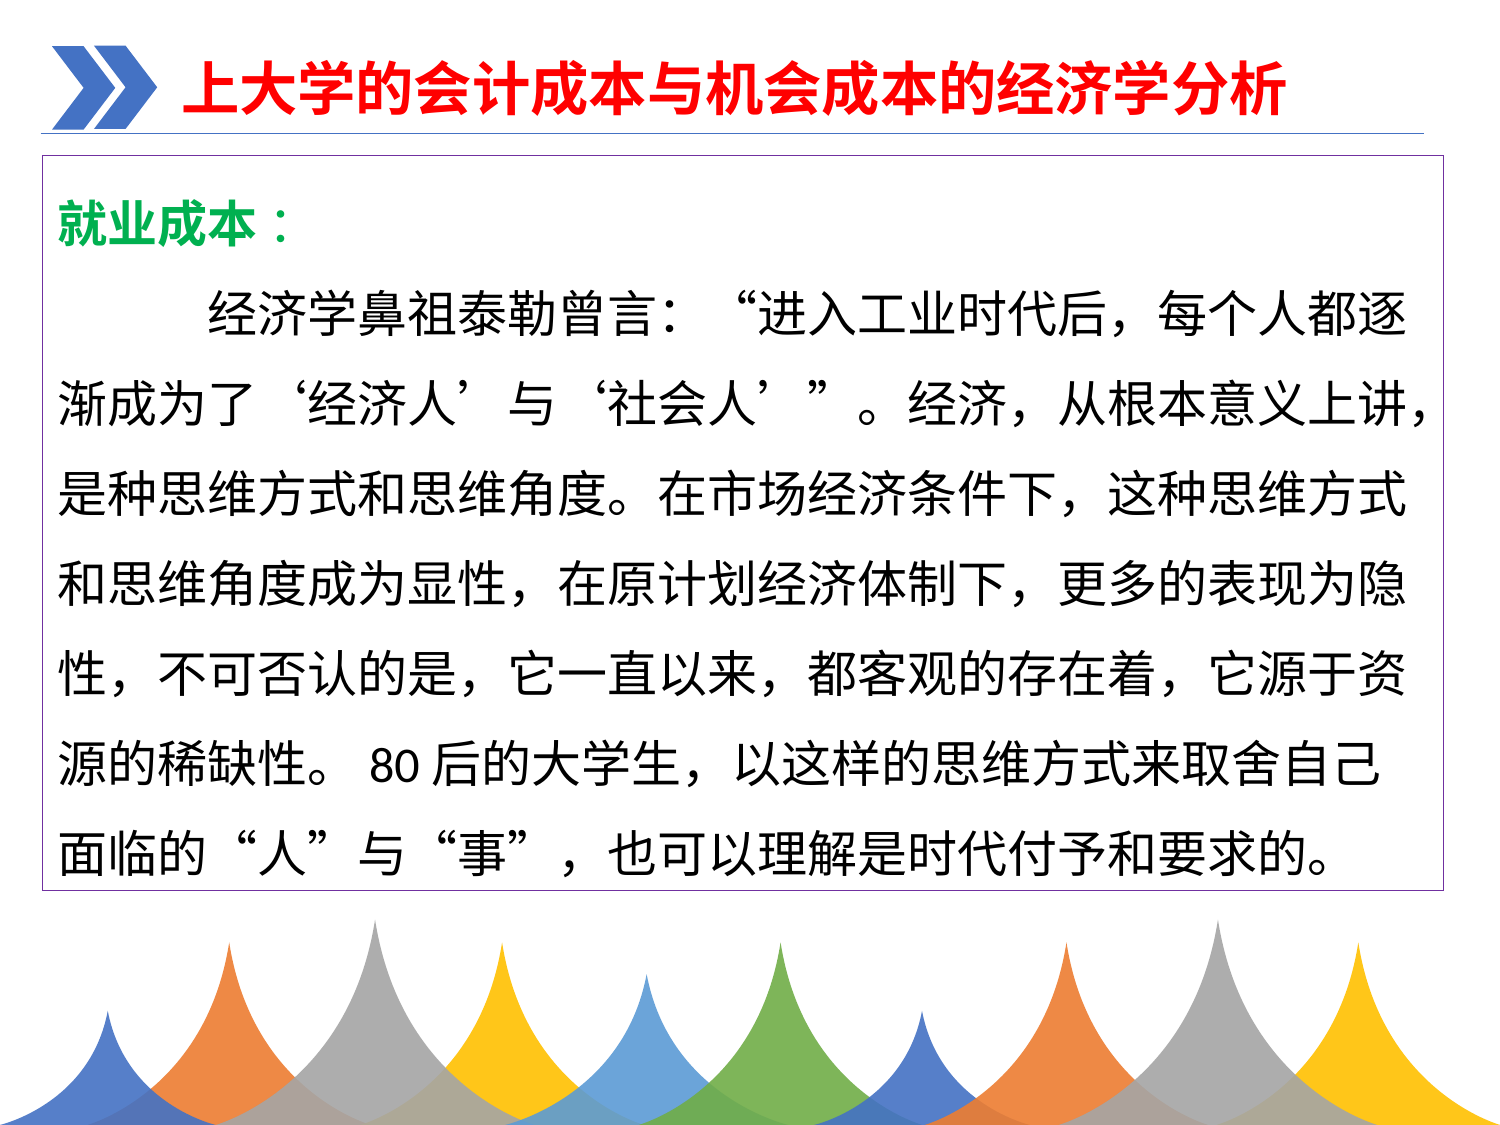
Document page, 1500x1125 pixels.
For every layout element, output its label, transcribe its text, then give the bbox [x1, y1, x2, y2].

text_box 就业成本 ： 经济学鼻祖泰勒曾言：“进入工业时代后，每个人都逐渐成为了‘经济人’与‘社会人’”。经济，从根本意义上讲，是种思维方式和思维角度。在市场经济条件下，这种思维方式和思维角度成为显性，在原计划经济体制下，更多的表现为隐性，不可否认的是，它一直以来，都客观的存在着，它源于资源的稀缺性。80后的大学生，以这样的思维方式来取舍自己面临的“人”与“事”，也可以理解是时代付予和要求的。 [42, 155, 1444, 891]
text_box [40, 45, 1424, 140]
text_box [0, 919, 1500, 1125]
